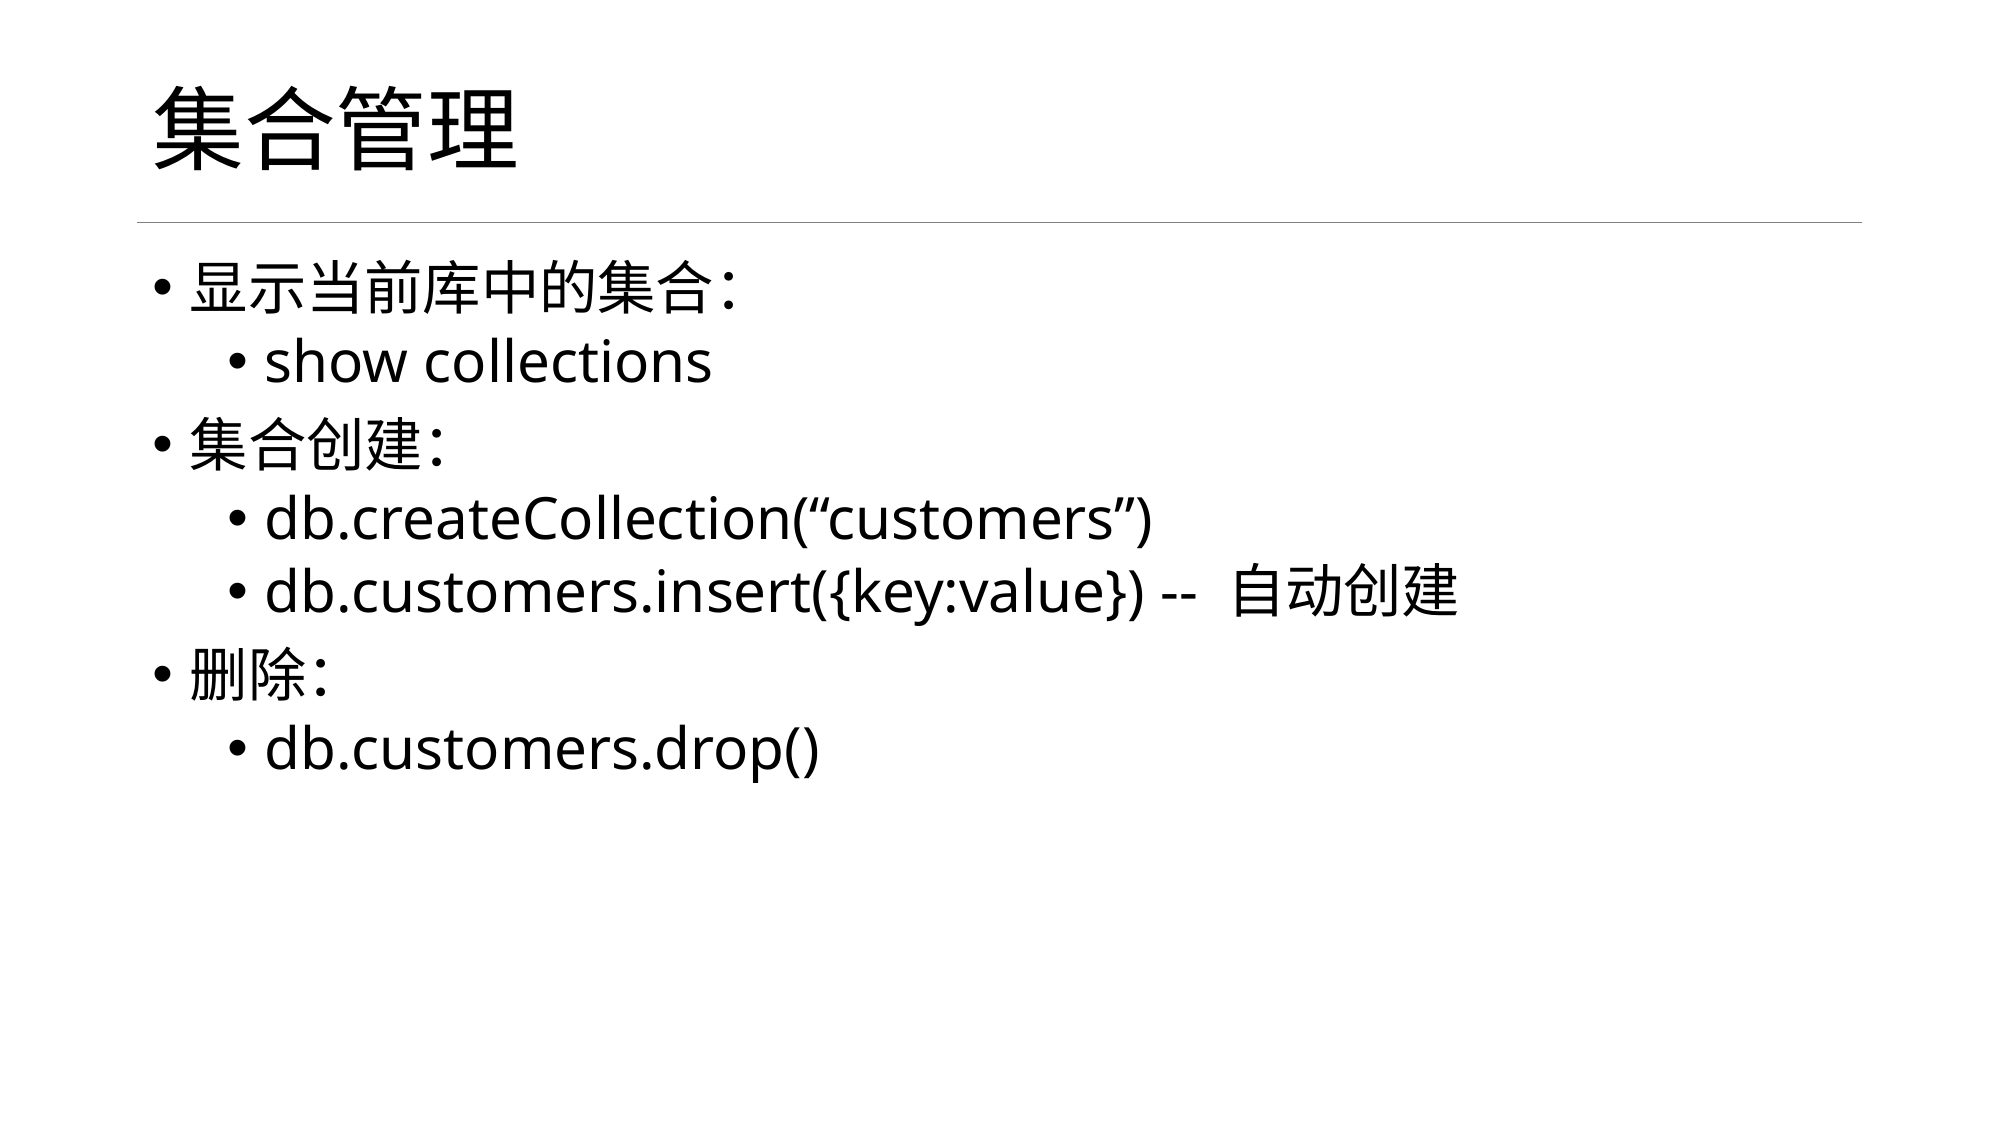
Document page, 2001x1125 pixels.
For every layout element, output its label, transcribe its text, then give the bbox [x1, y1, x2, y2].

title 集合管理 [137, 44, 1863, 223]
list 显示当前库中的集合： show collections 集合创建： db.createCollection(“customers”) db.customers.insert({key:value}) -- 自动创建 删除： db.customers.drop() [137, 251, 1863, 1014]
